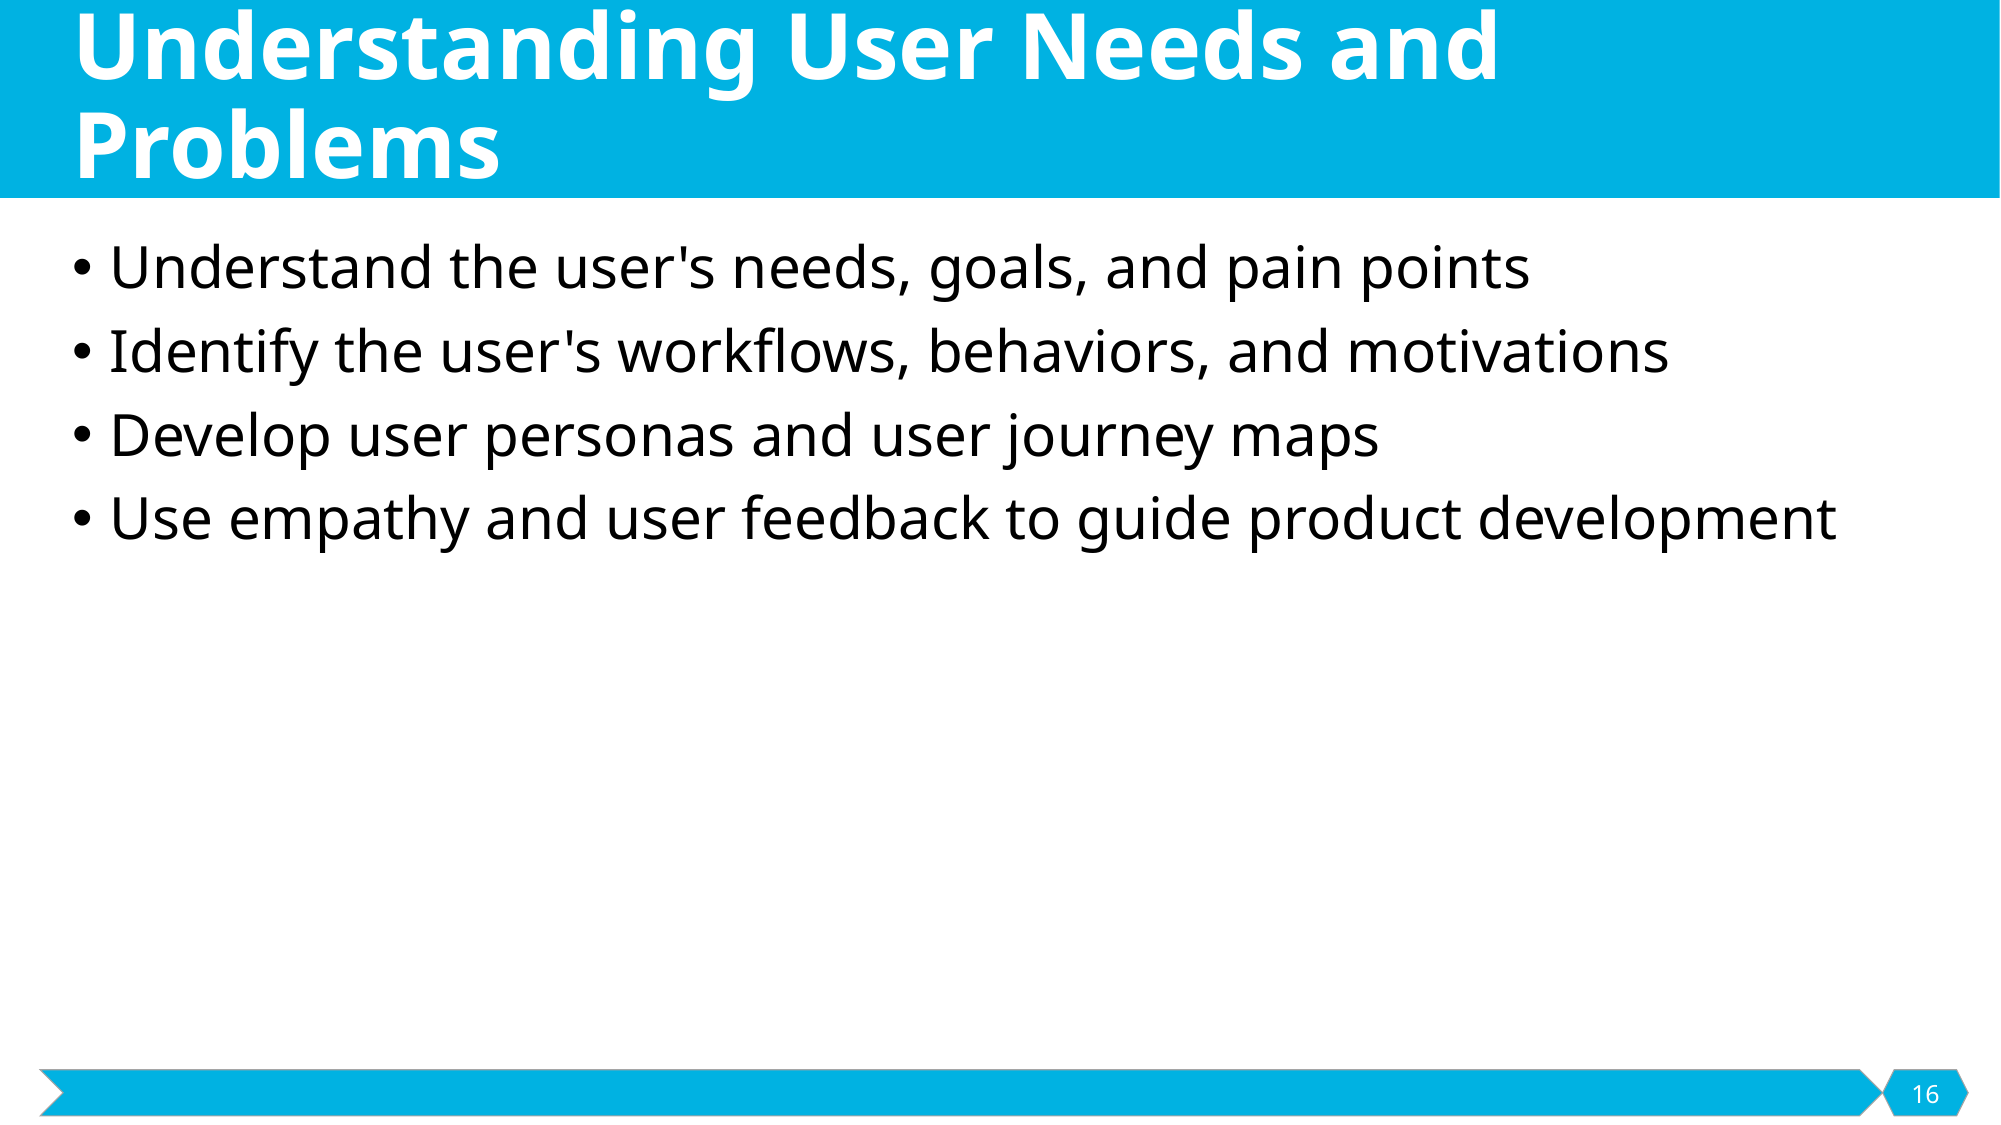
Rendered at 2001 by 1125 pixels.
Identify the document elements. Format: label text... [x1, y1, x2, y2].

slide_number 16 [1882, 1065, 1969, 1125]
title Understanding User Needs and Problems [56, 0, 1969, 199]
list Understand the user's needs, goals, and pain points Identify the user's workflows, behaviors, and motivations Develop user personas and user journey maps Use empathy and user feedback to guide product development [56, 230, 1969, 1010]
